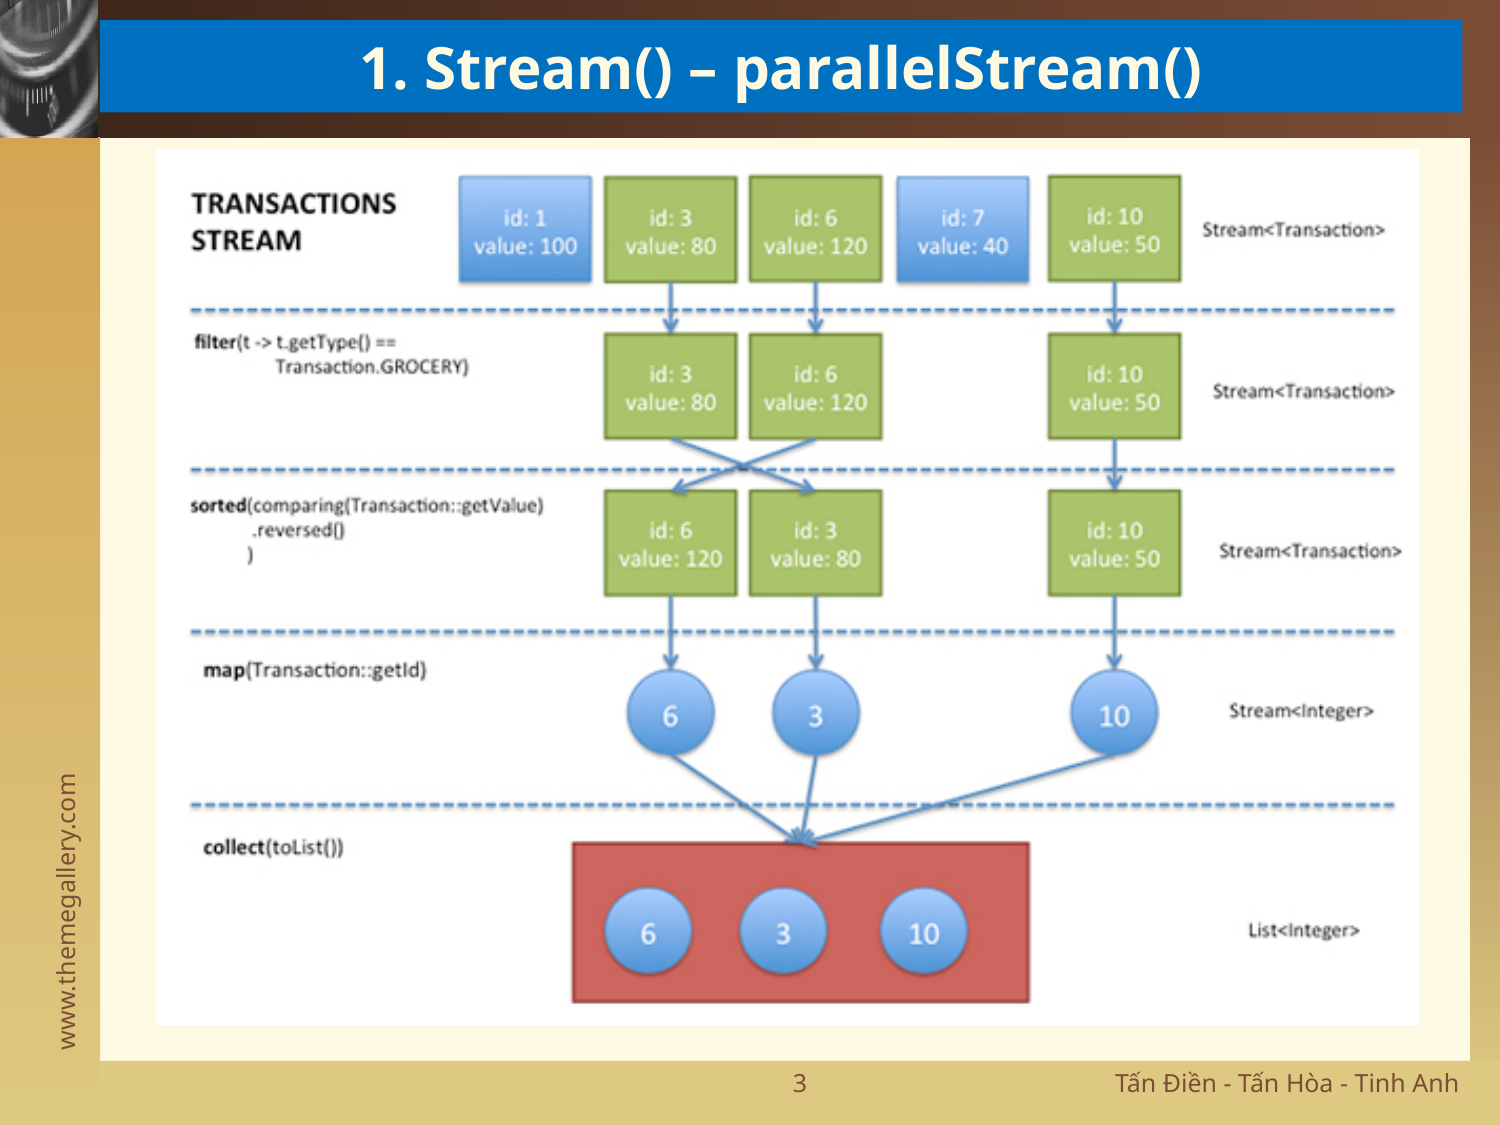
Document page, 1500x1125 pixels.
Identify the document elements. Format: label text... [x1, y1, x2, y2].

footer Tấn Điền - Tấn Hòa - Tinh Anh [999, 1059, 1475, 1113]
picture [0, 0, 98, 138]
title 1. Stream() – parallelStream() [99, 20, 1463, 113]
slide_number 3 [624, 1059, 975, 1113]
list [155, 149, 1419, 1026]
